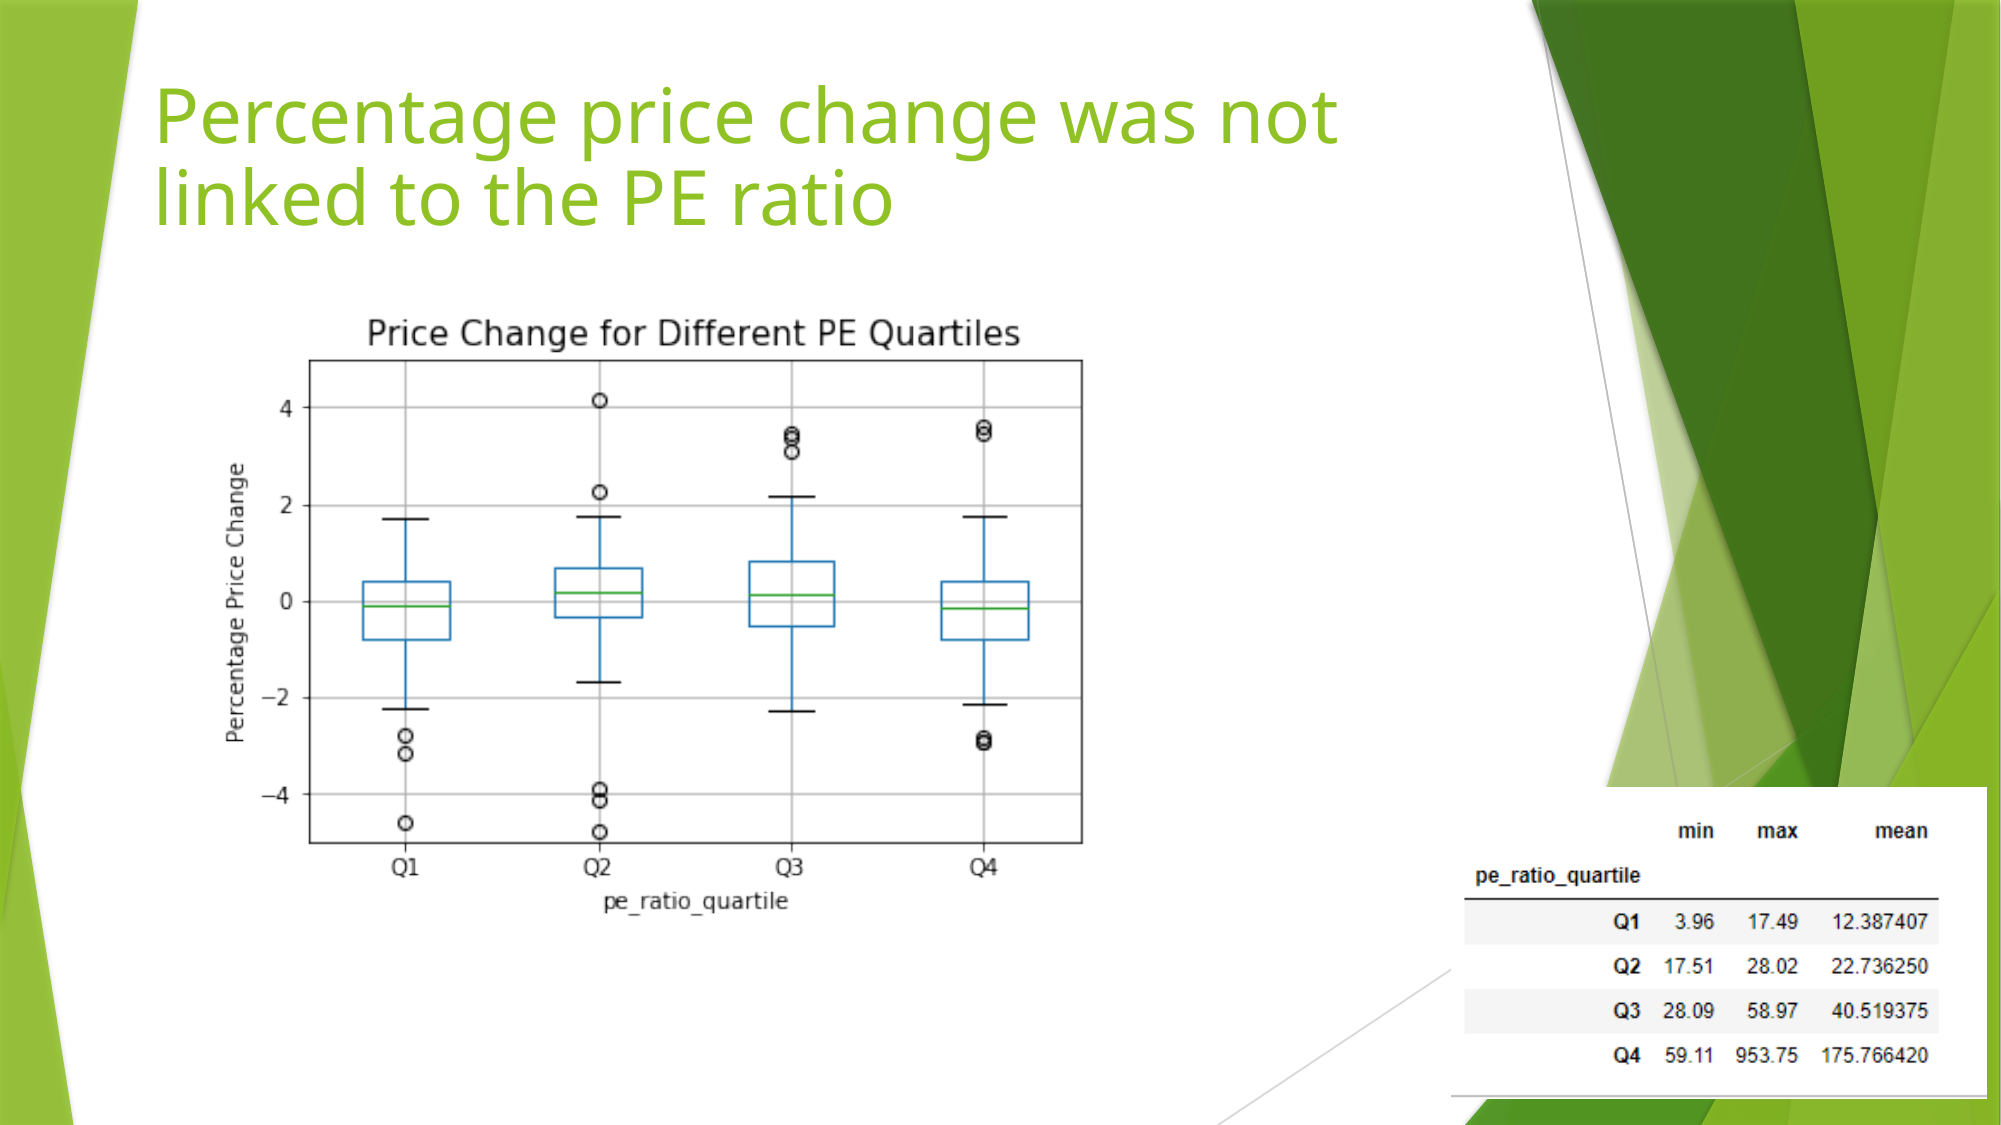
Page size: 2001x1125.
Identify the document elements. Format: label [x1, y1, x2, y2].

picture [1451, 786, 1988, 1099]
picture [212, 303, 1105, 930]
text_box [0, 0, 2000, 1125]
